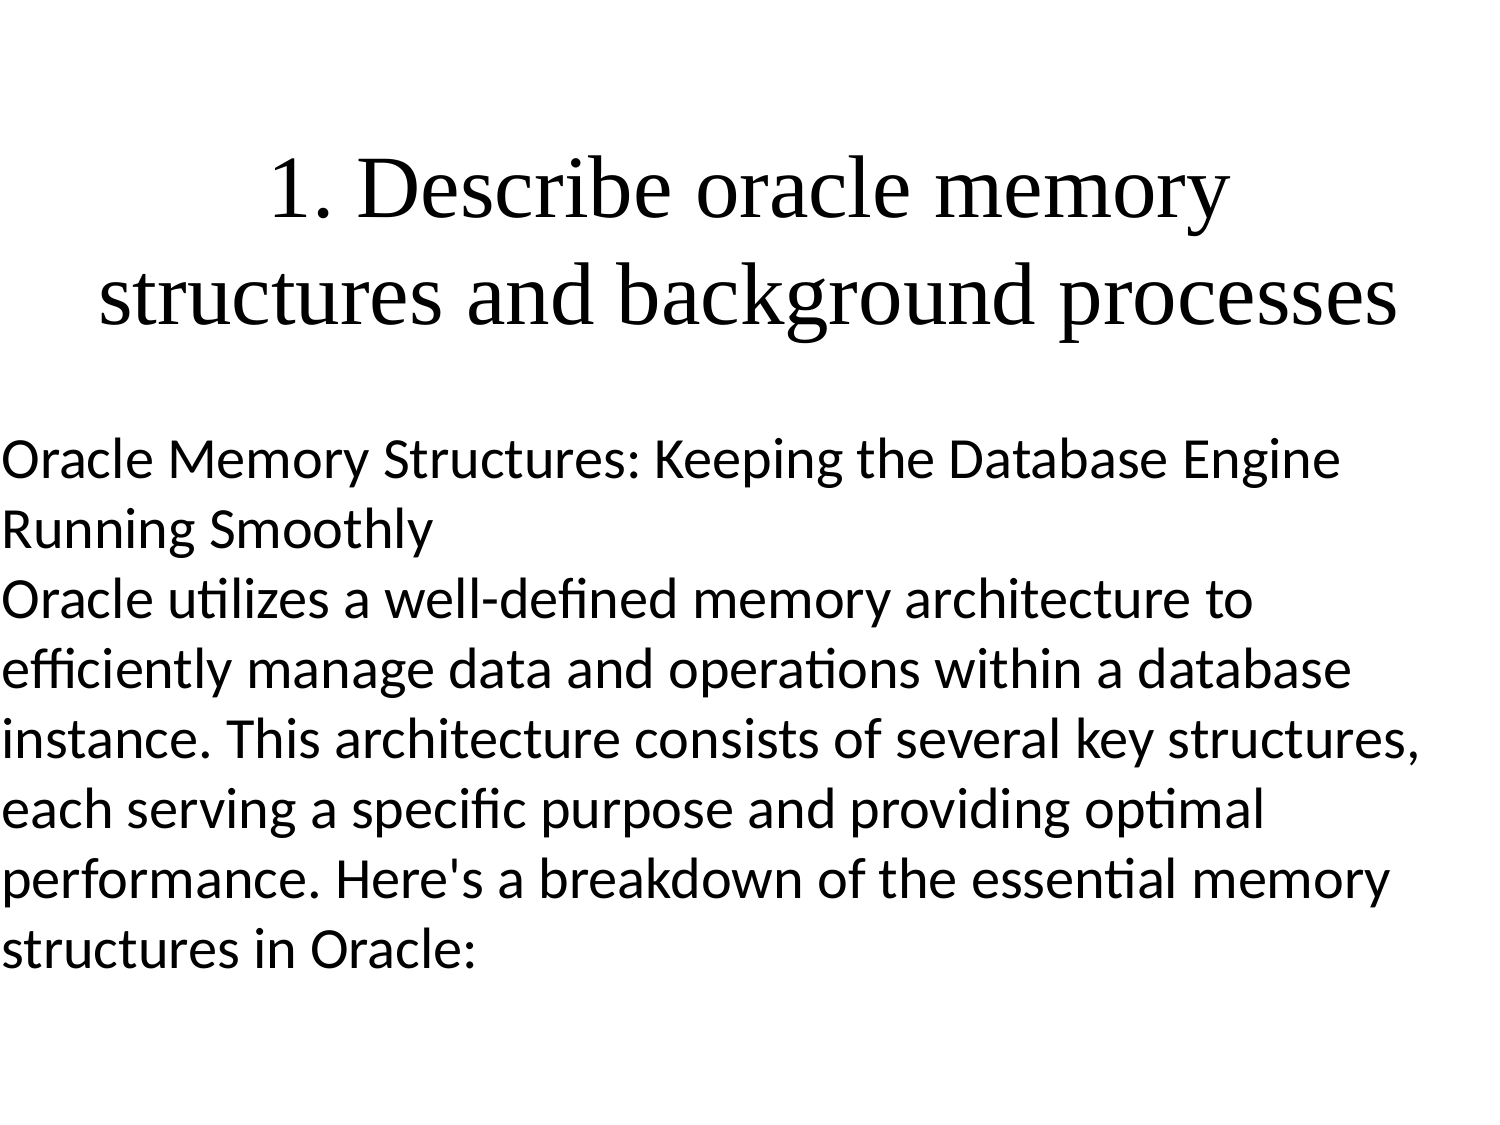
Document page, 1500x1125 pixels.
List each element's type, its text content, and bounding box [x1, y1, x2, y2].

title 1. Describe oracle memory structures and background processes [75, 105, 1425, 367]
text_box Oracle Memory Structures: Keeping the Database Engine Running Smoothly Oracle utilizes a well-defined memory architecture to efficiently manage data and operations within a database instance. This architecture consists of several key structures, each serving a specific purpose and providing optimal performance. Here's a breakdown of the essential memory structures in Oracle: [0, 412, 1500, 1048]
